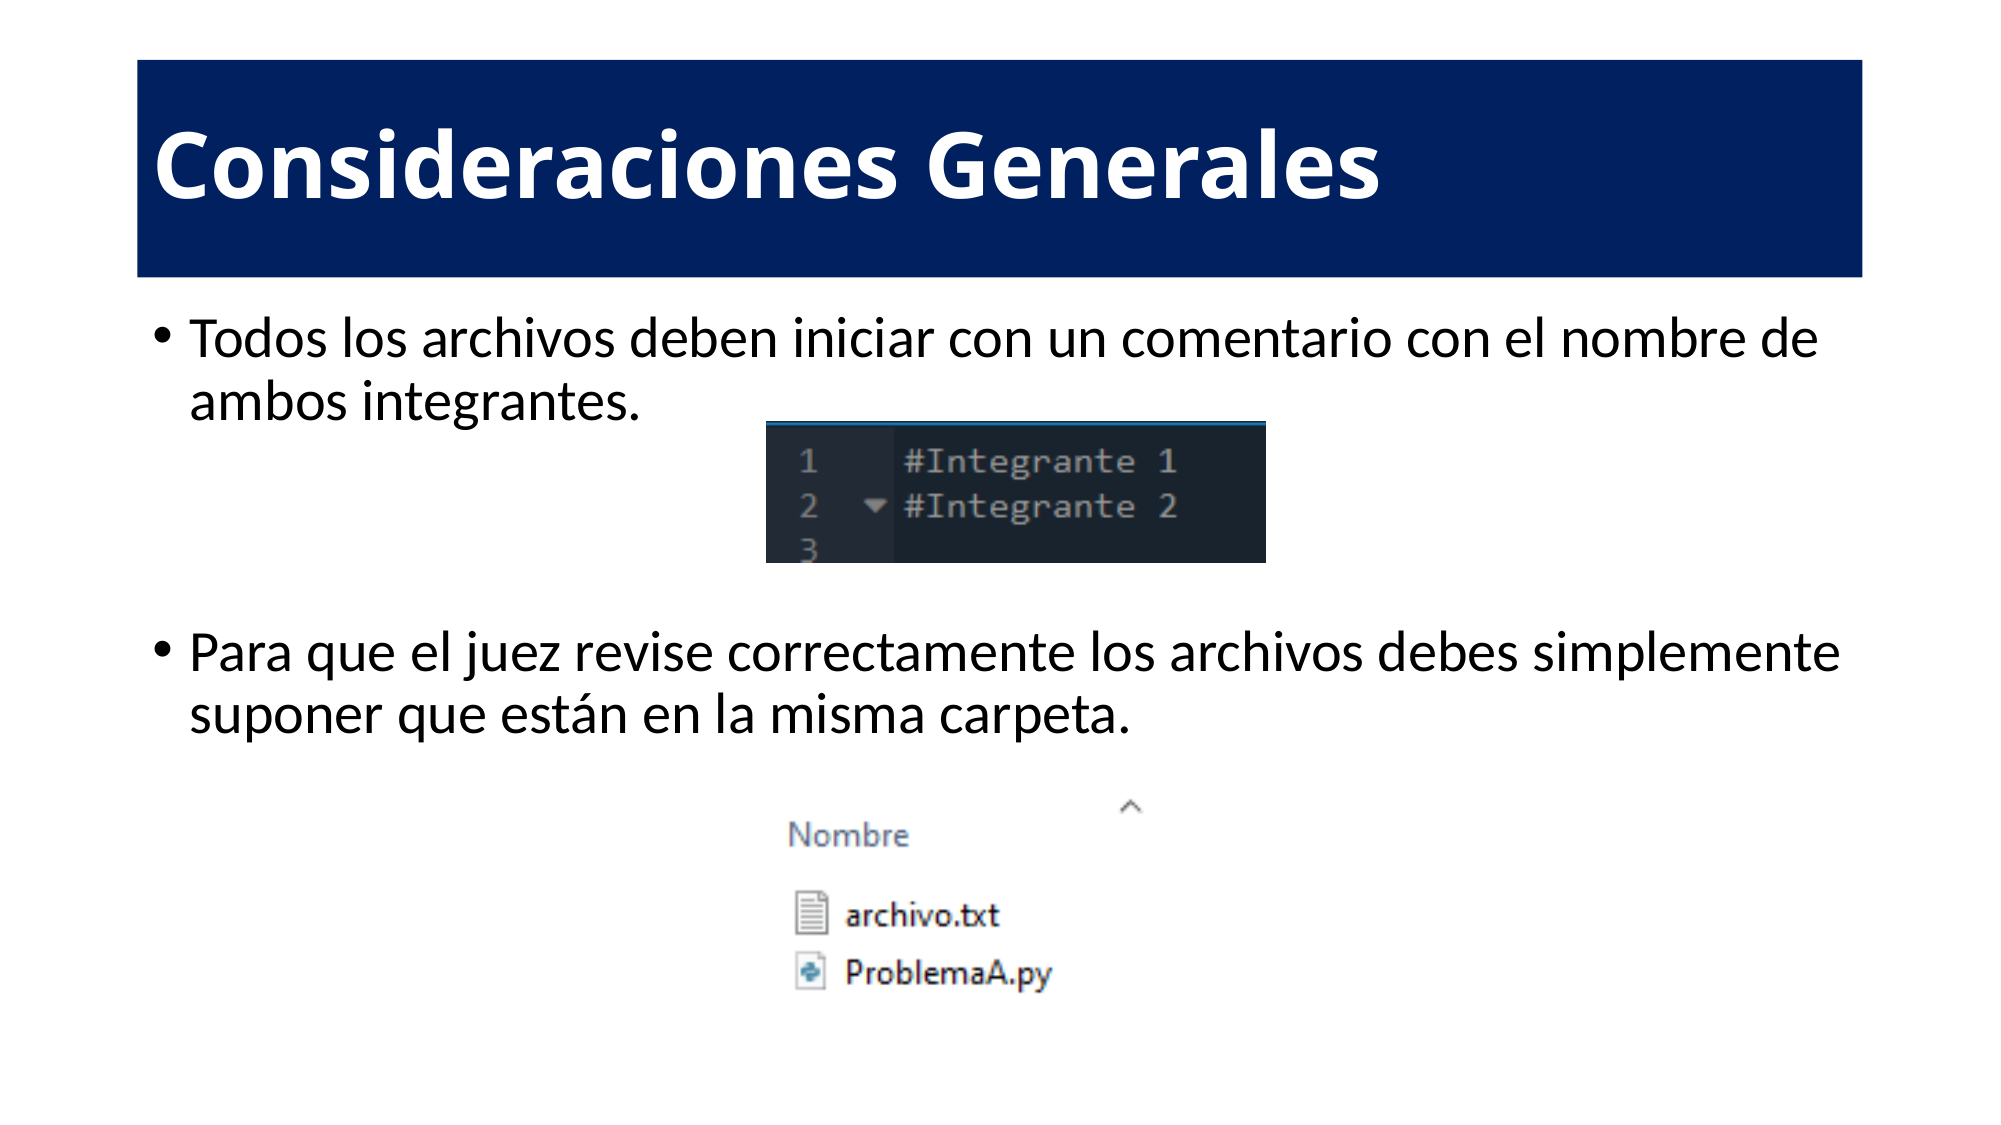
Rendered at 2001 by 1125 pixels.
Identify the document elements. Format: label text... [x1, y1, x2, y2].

picture [766, 421, 1266, 563]
picture [743, 795, 1257, 1066]
title Consideraciones Generales [137, 59, 1863, 278]
list Todos los archivos deben iniciar con un comentario con el nombre de ambos integrantes. Para que el juez revise correctamente los archivos debes simplemente suponer que están en la misma carpeta. [137, 299, 1863, 1014]
